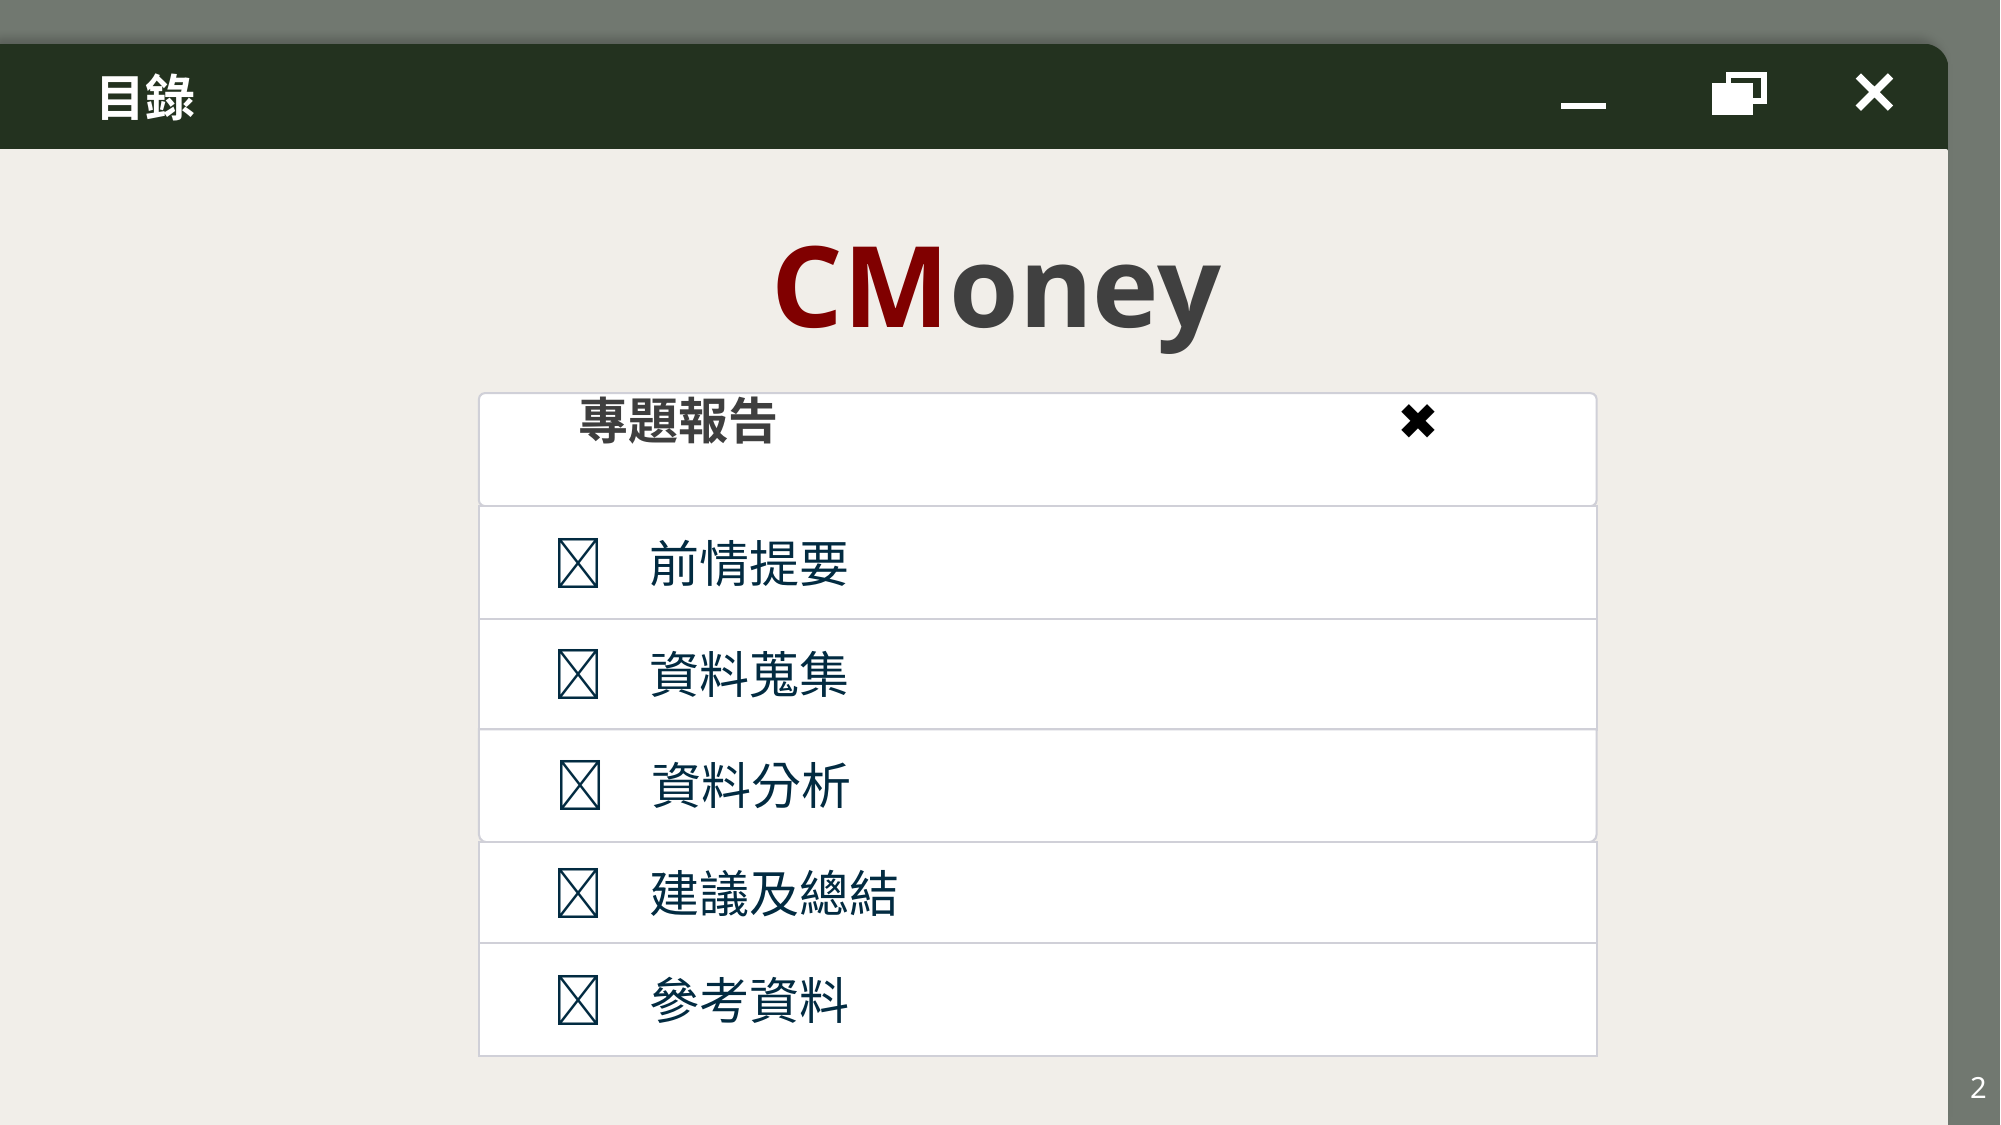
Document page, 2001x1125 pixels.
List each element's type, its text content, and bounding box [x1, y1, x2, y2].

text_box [478, 392, 1597, 1056]
text_box CMoney [756, 207, 1319, 358]
text_box 目錄 [79, 58, 1080, 134]
slide_number 2 [1551, 1059, 2000, 1119]
